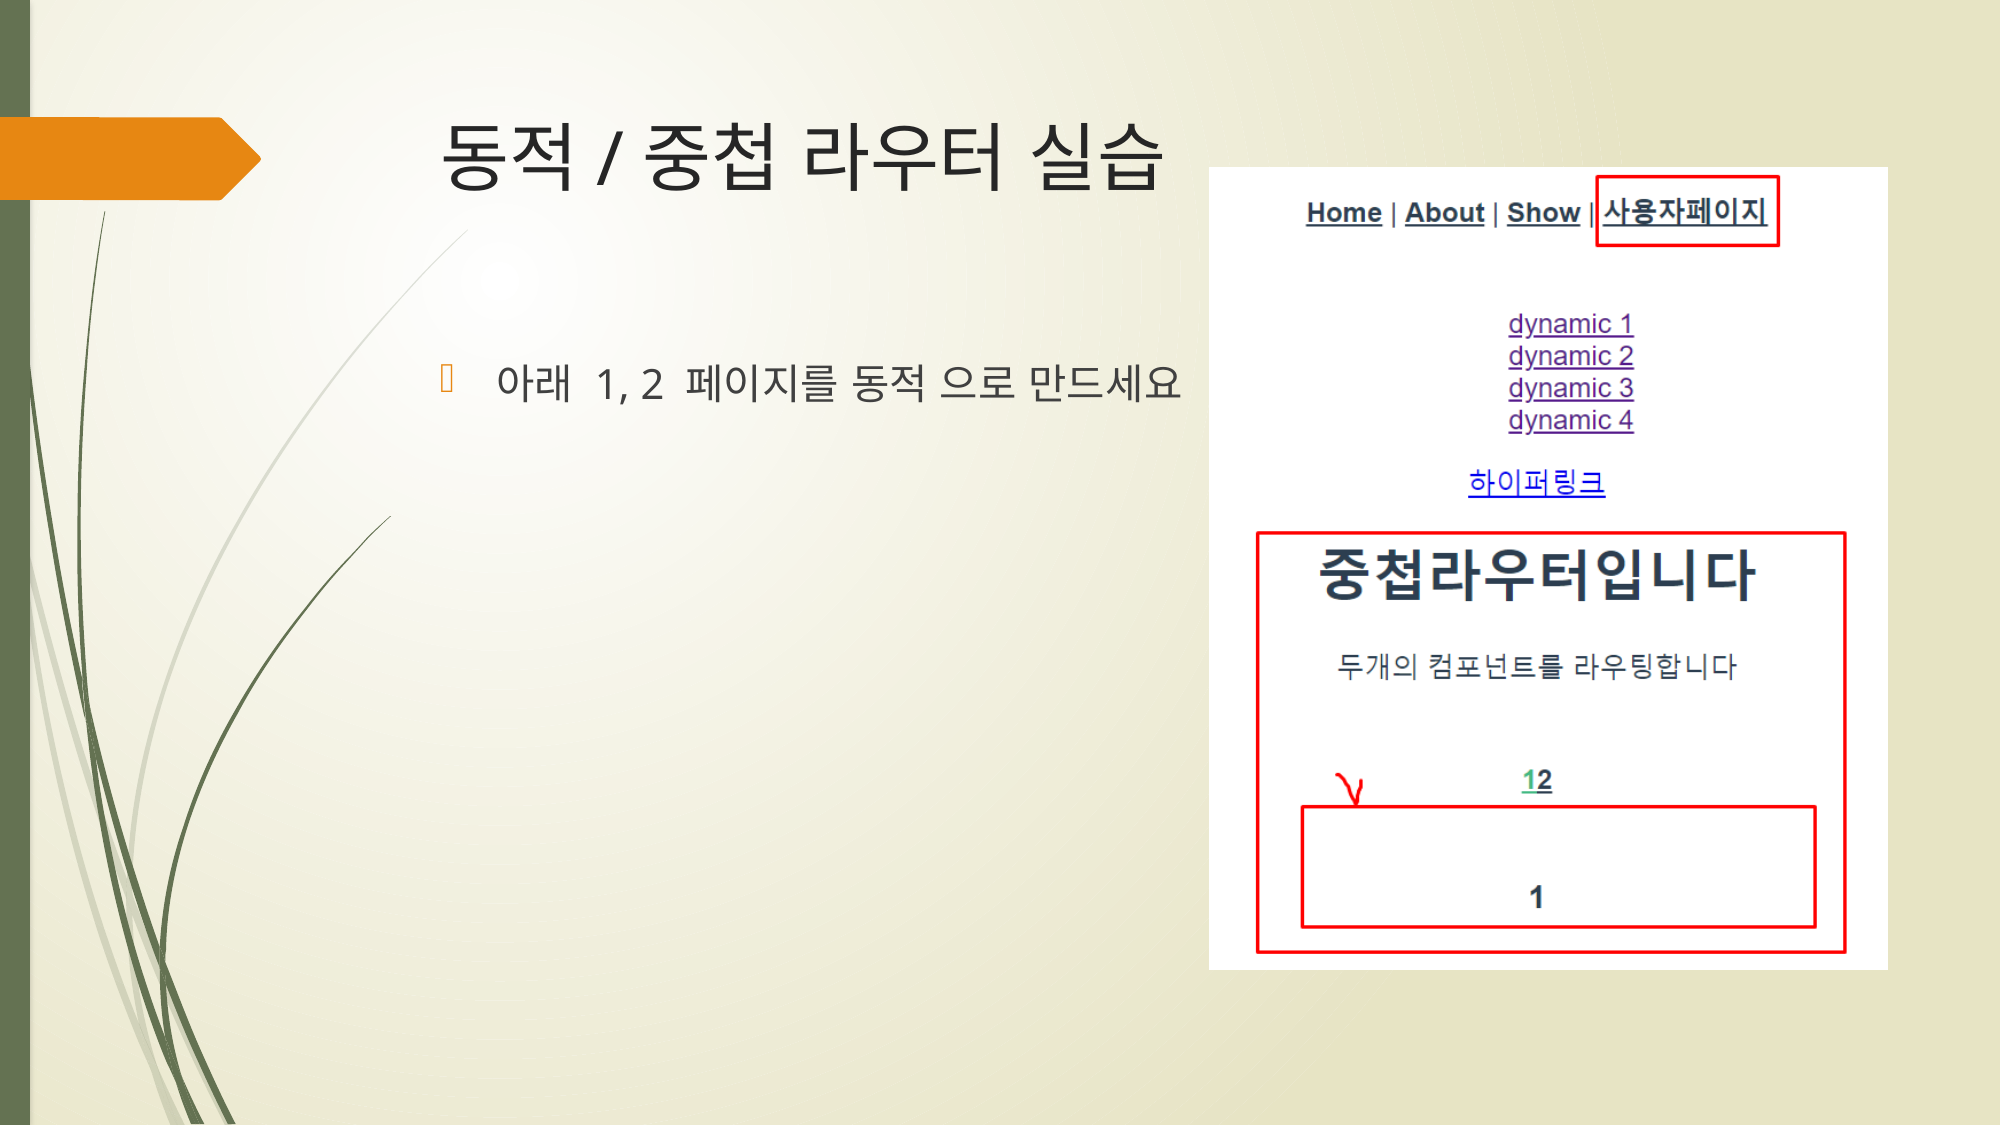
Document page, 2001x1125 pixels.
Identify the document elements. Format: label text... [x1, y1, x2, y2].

list 아래 1, 2 페이지를 동적 으로 만드세요 [424, 350, 1204, 970]
picture [1209, 166, 1888, 970]
title 동적/중첩 라우터 실습 [425, 102, 1888, 313]
